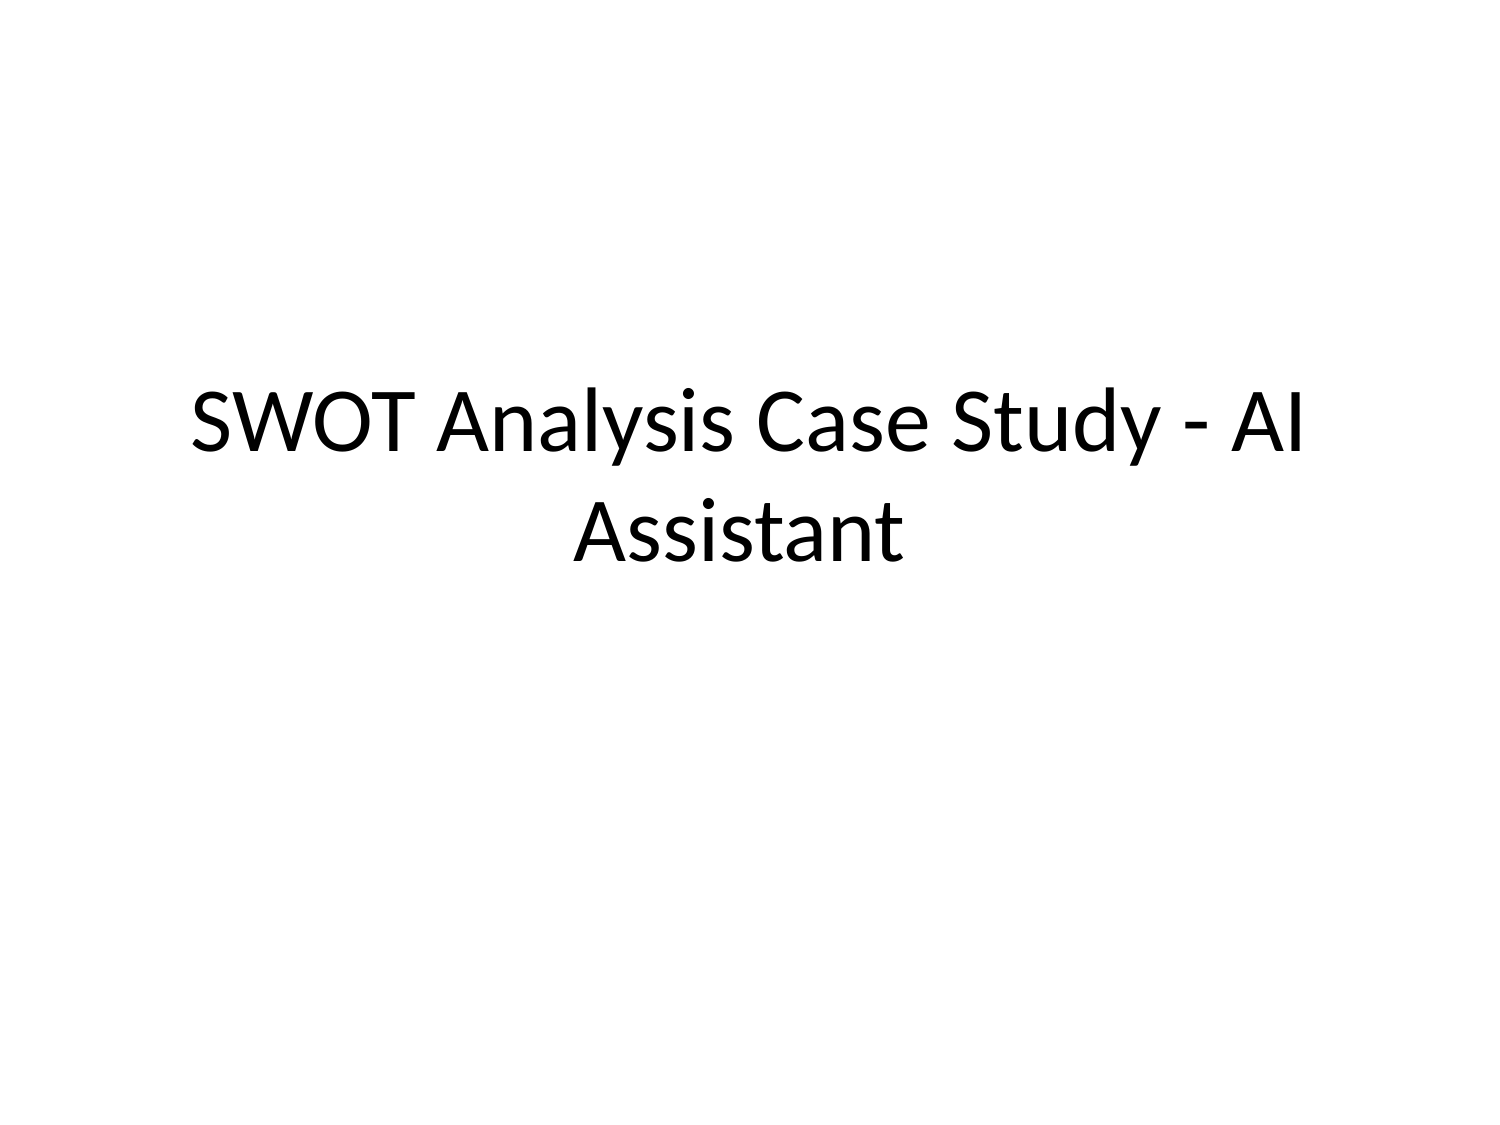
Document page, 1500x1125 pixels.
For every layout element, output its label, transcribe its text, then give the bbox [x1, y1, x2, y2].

title SWOT Analysis Case Study - AI Assistant [112, 349, 1388, 591]
